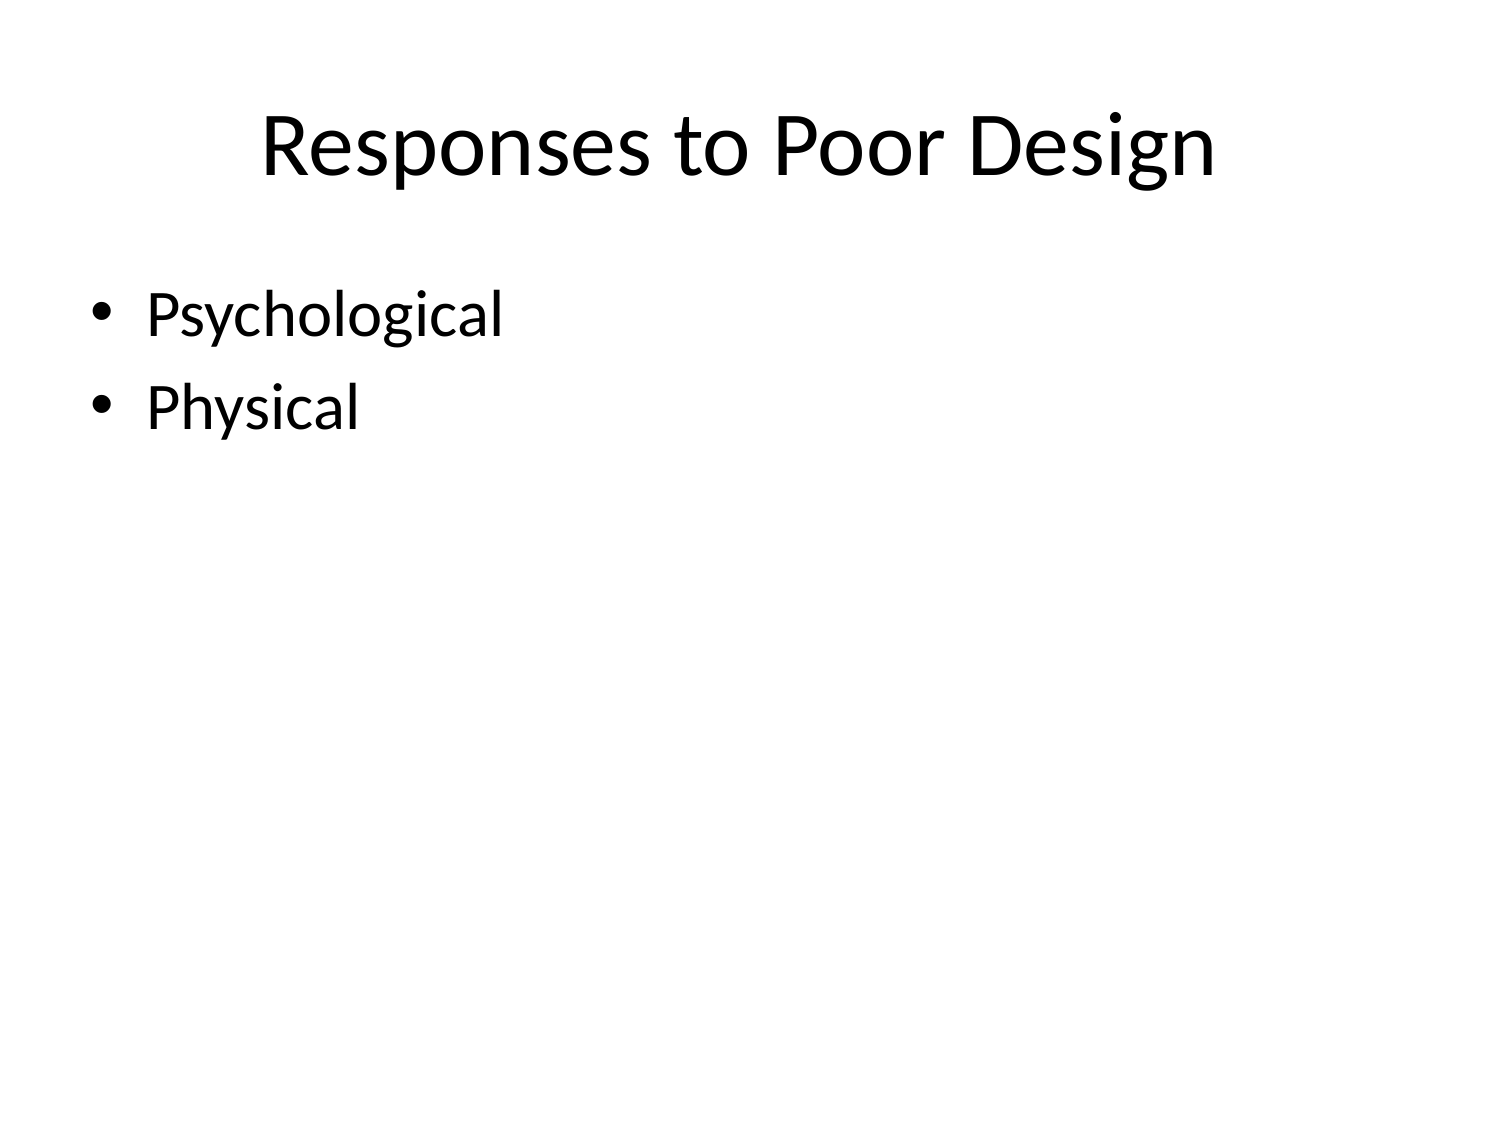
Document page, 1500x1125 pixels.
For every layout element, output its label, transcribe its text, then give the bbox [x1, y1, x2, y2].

list Psychological Physical [75, 262, 1425, 1005]
title Responses to Poor Design [75, 45, 1425, 233]
